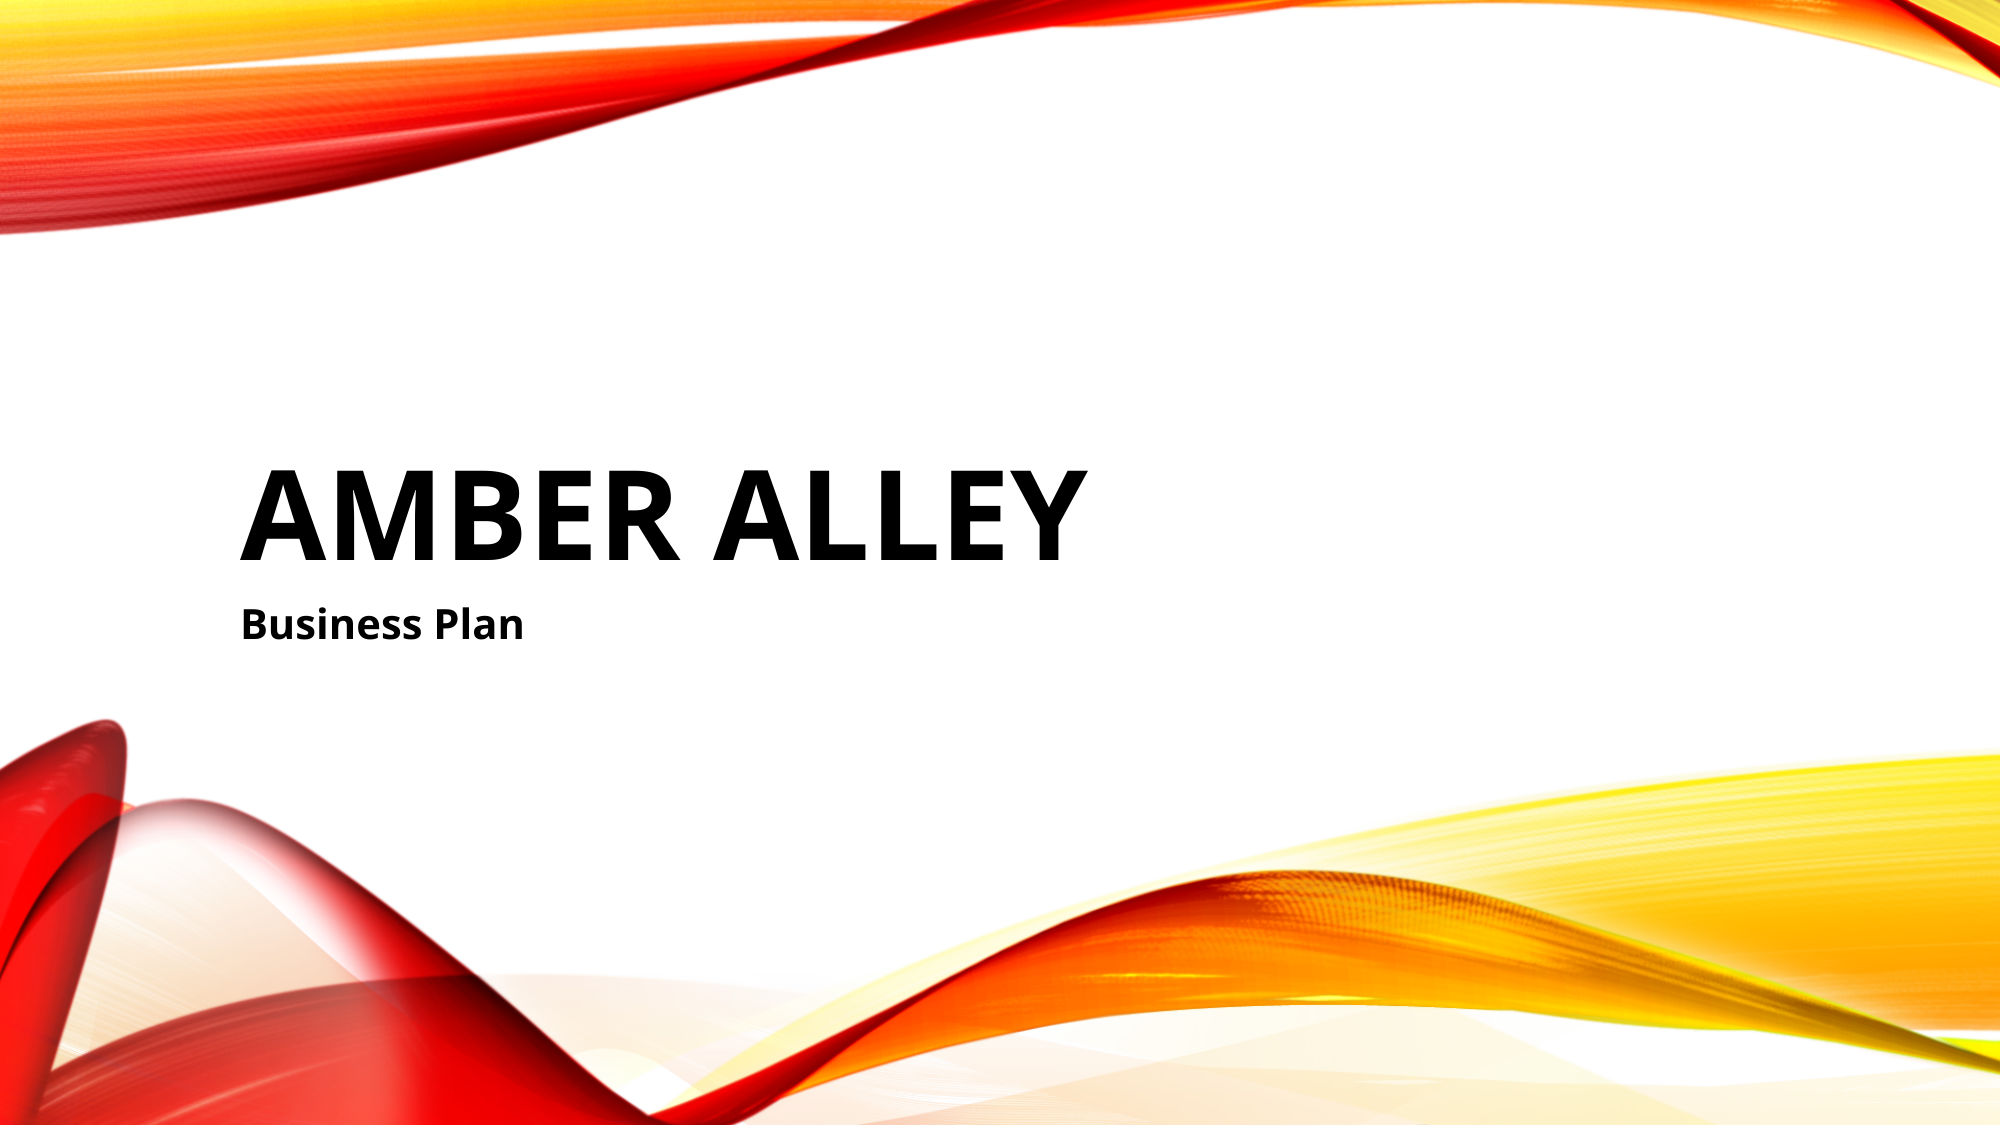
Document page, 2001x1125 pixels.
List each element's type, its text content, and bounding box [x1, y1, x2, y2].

title Amber Alley [225, 295, 1775, 595]
picture [0, 717, 2000, 1125]
picture [0, 0, 2000, 237]
subtitle Business Plan [225, 595, 1775, 709]
